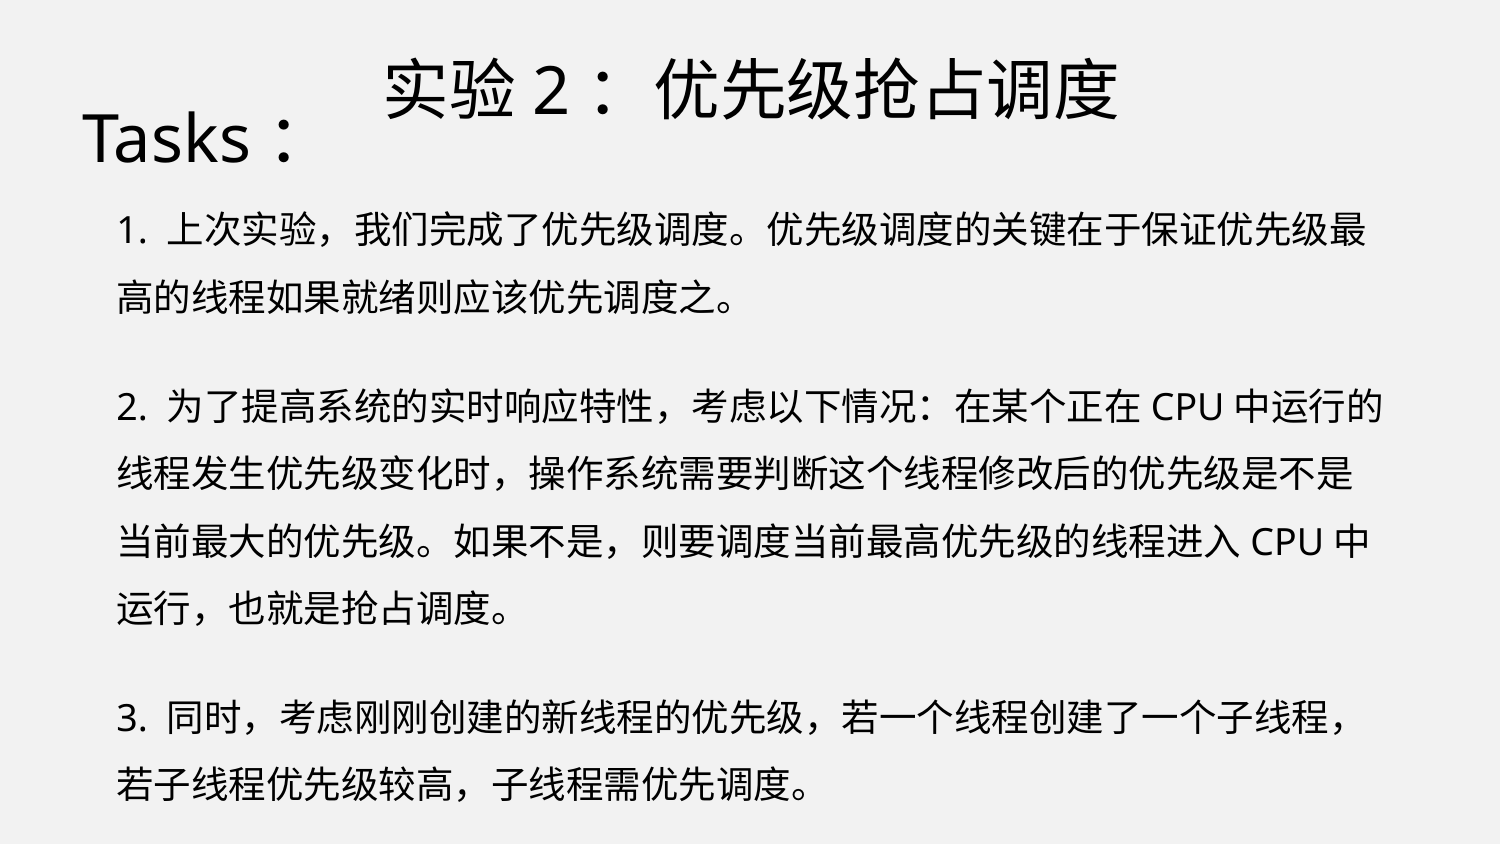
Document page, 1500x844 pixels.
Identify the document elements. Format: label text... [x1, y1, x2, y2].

text_box 1. 上次实验，我们完成了优先级调度。优先级调度的关键在于保证优先级最高的线程如果就绪则应该优先调度之。 2. 为了提高系统的实时响应特性，考虑以下情况：在某个正在CPU中运行的线程发生优先级变化时，操作系统需要判断这个线程修改后的优先级是不是当前最大的优先级。如果不是，则要调度当前最高优先级的线程进入CPU中运行，也就是抢占调度。 3. 同时，考虑刚刚创建的新线程的优先级，若一个线程创建了一个子线程，若子线程优先级较高，子线程需优先调度。 [101, 176, 1404, 814]
text_box Tasks： [29, 88, 388, 184]
text_box 实验2：优先级抢占调度 [307, 40, 1197, 136]
